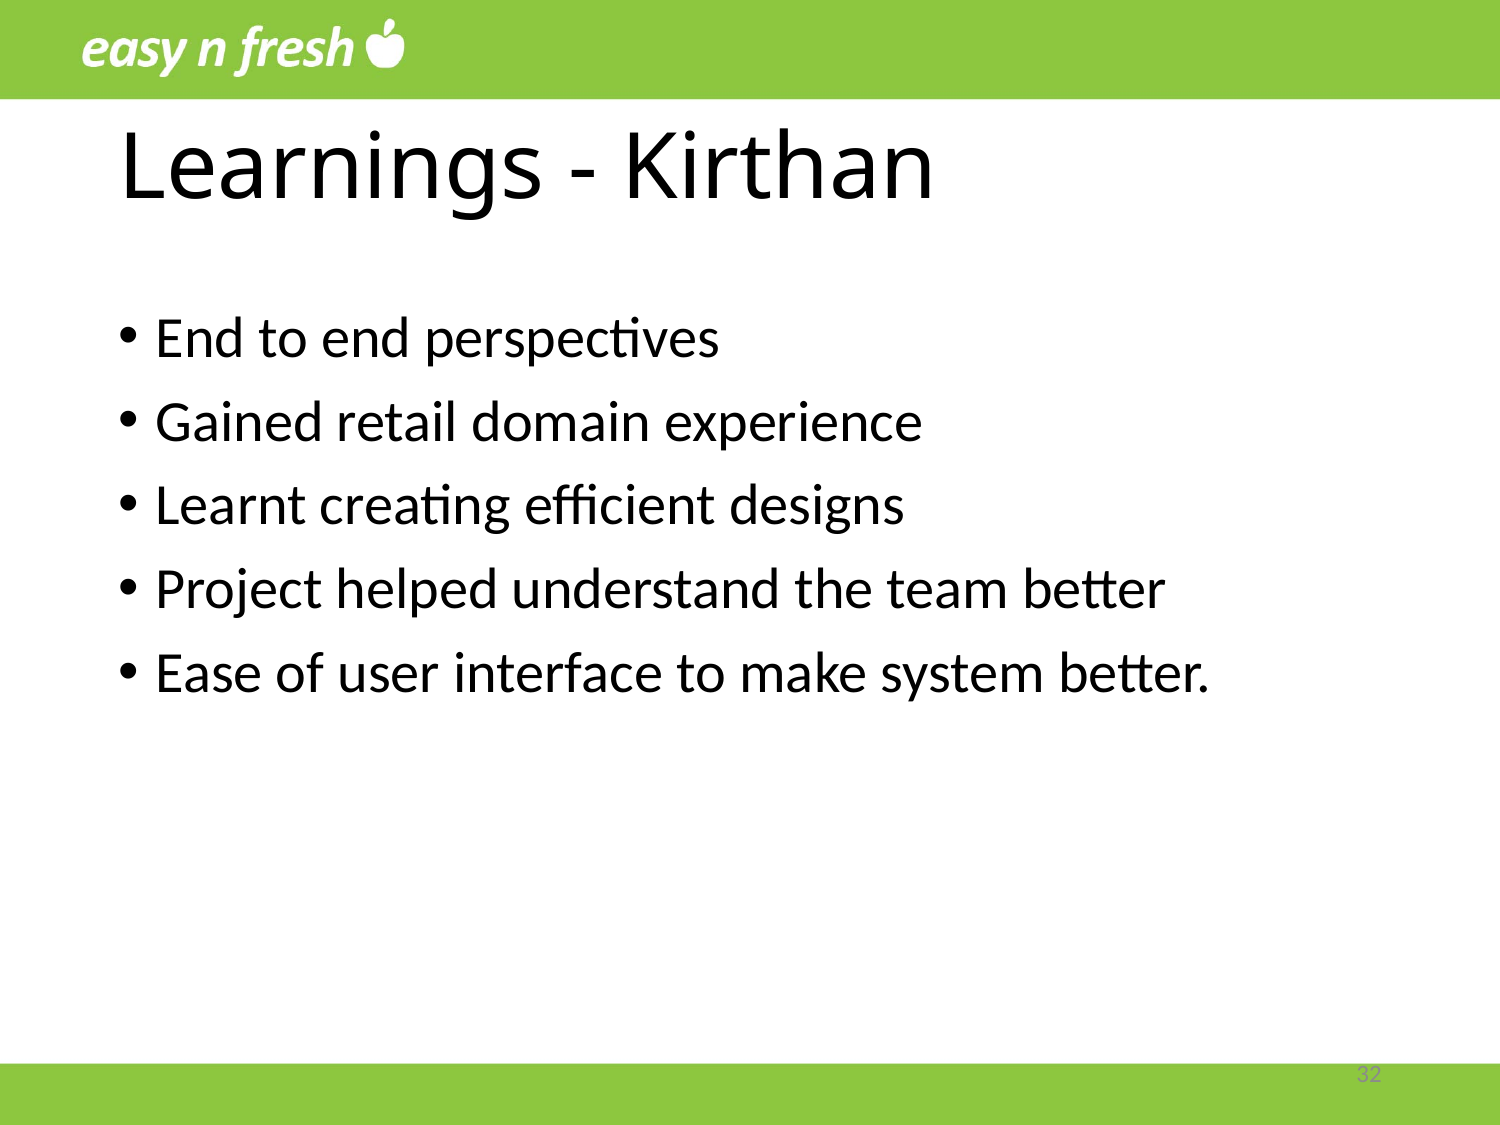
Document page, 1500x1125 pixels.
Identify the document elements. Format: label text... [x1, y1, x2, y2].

slide_number 32 [1059, 1042, 1397, 1103]
title Learnings - Kirthan [103, 59, 1397, 278]
list End to end perspectives Gained retail domain experience Learnt creating efficient designs Project helped understand the team better Ease of user interface to make system better. [103, 299, 1397, 1014]
picture [0, 0, 1500, 1125]
